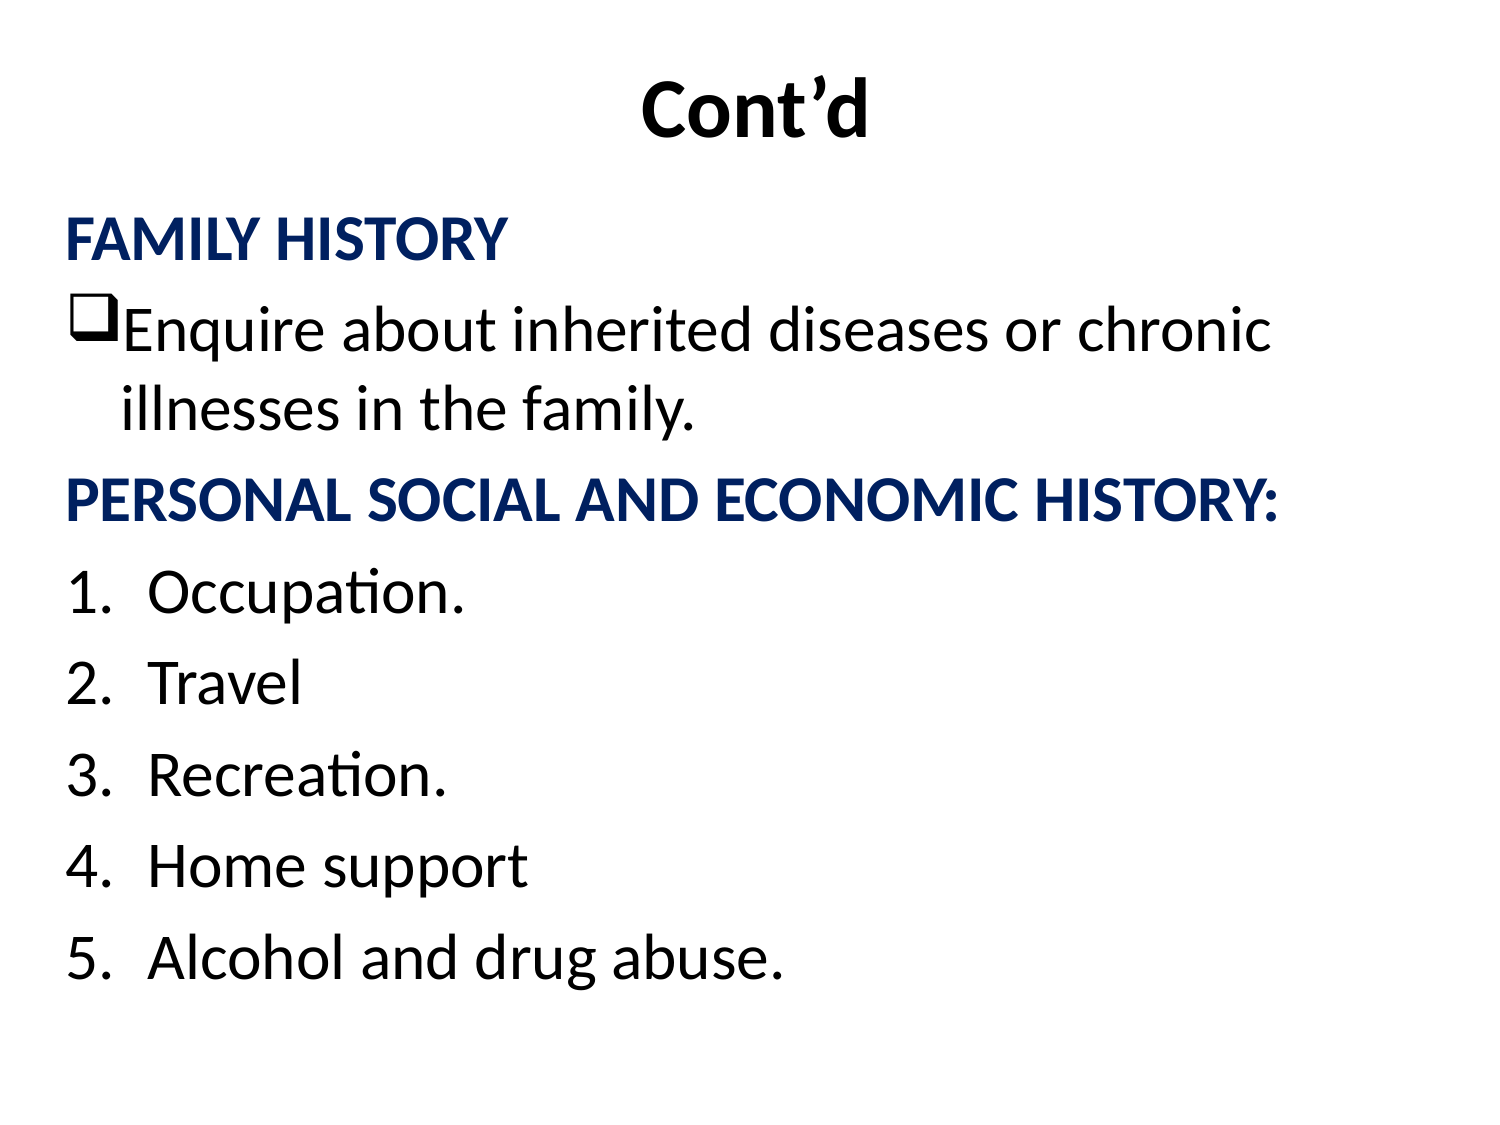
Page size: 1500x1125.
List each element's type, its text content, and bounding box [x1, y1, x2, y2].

list FAMILY HISTORY Enquire about inherited diseases or chronic illnesses in the family. PERSONAL SOCIAL AND ECONOMIC HISTORY: Occupation. Travel Recreation. Home support Alcohol and drug abuse. [50, 187, 1425, 1005]
title Cont’d [87, 45, 1425, 163]
